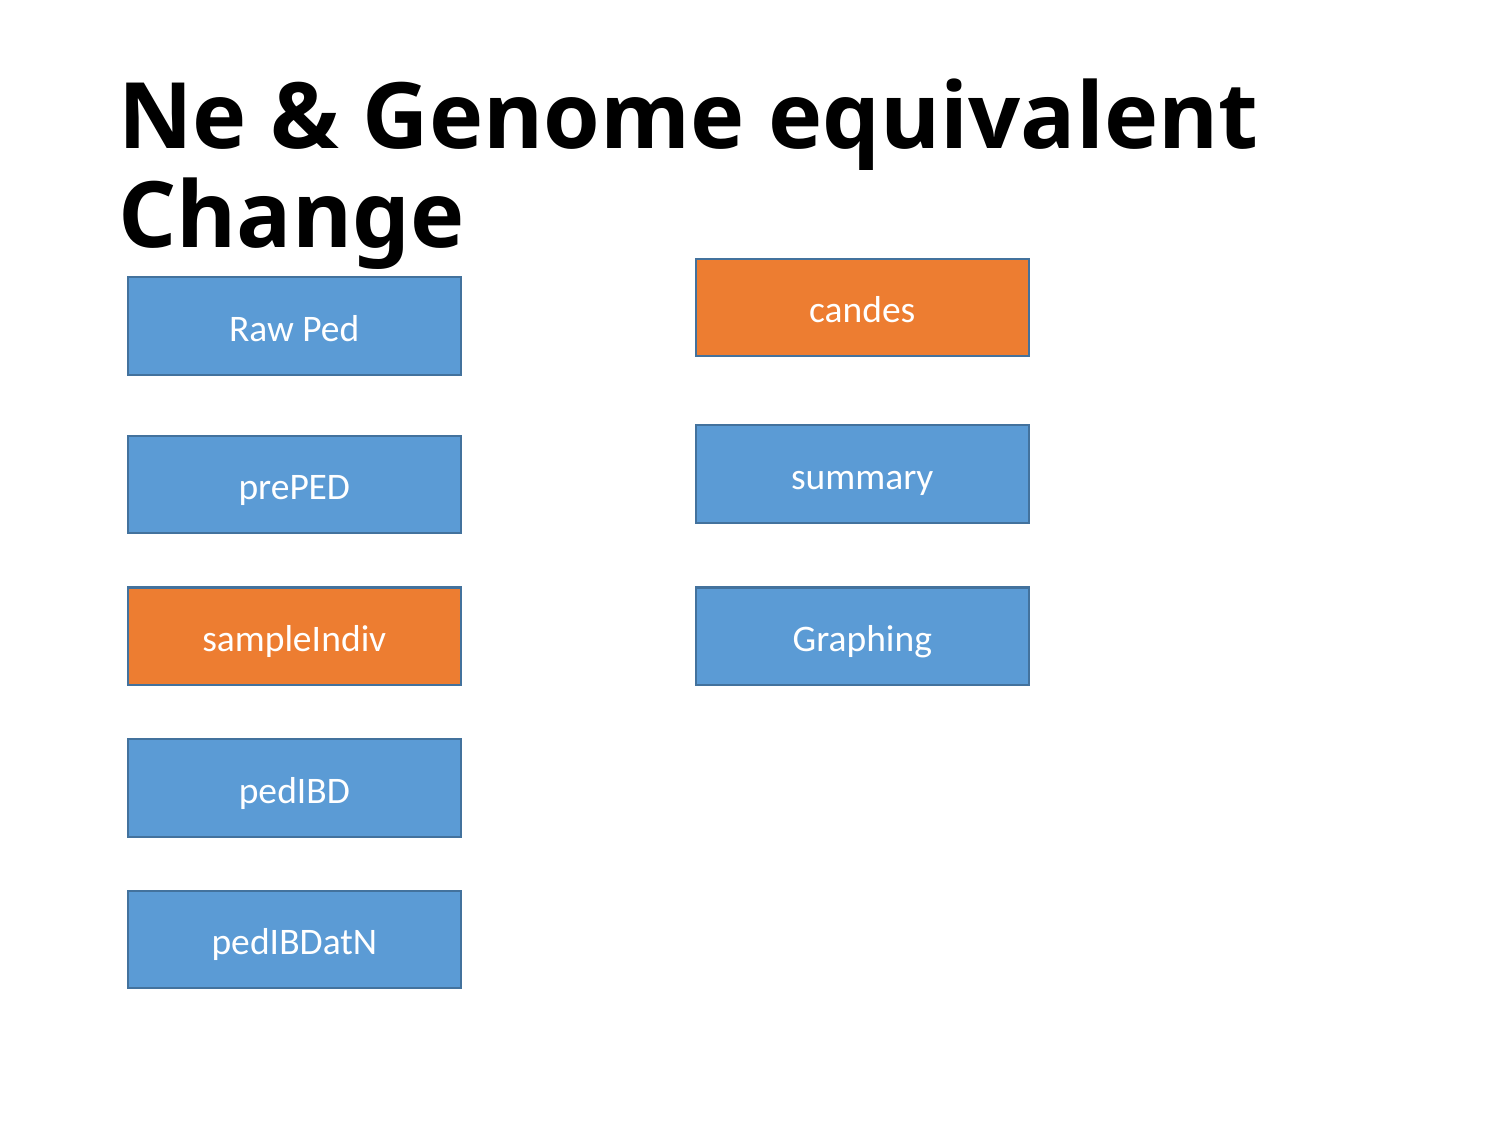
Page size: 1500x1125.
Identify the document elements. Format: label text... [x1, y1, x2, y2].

text_box summary [695, 424, 1030, 524]
text_box sampleIndiv [127, 586, 462, 686]
text_box pedIBDatN [127, 890, 462, 989]
text_box pedIBD [127, 738, 462, 838]
text_box Raw Ped [127, 276, 462, 376]
text_box candes [695, 258, 1030, 357]
text_box Graphing [695, 586, 1030, 686]
title Ne & Genome equivalent Change [103, 59, 1397, 278]
text_box prePED [127, 435, 462, 534]
